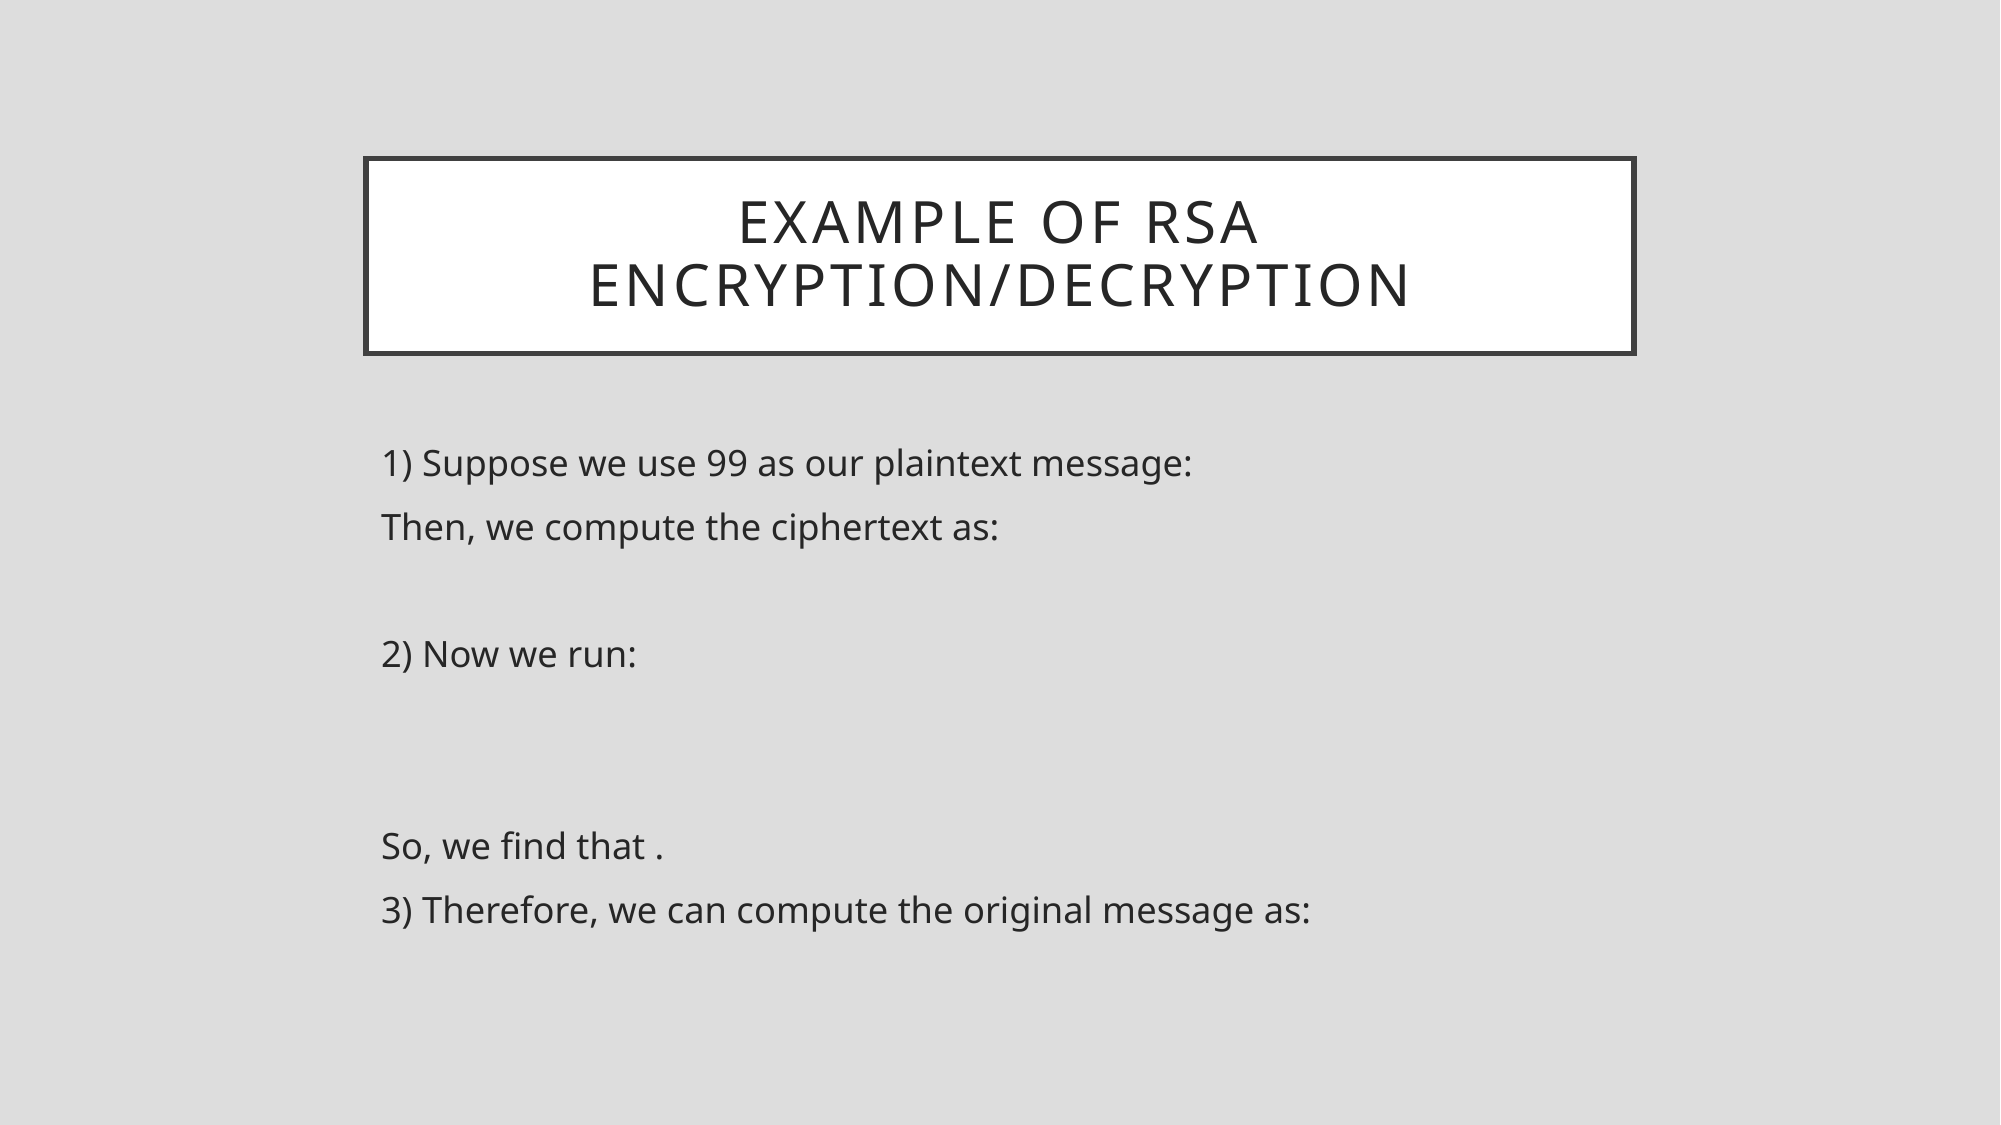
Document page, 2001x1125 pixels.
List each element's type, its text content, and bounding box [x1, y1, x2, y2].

title Example of RSA Encryption/Decryption [363, 156, 1637, 356]
